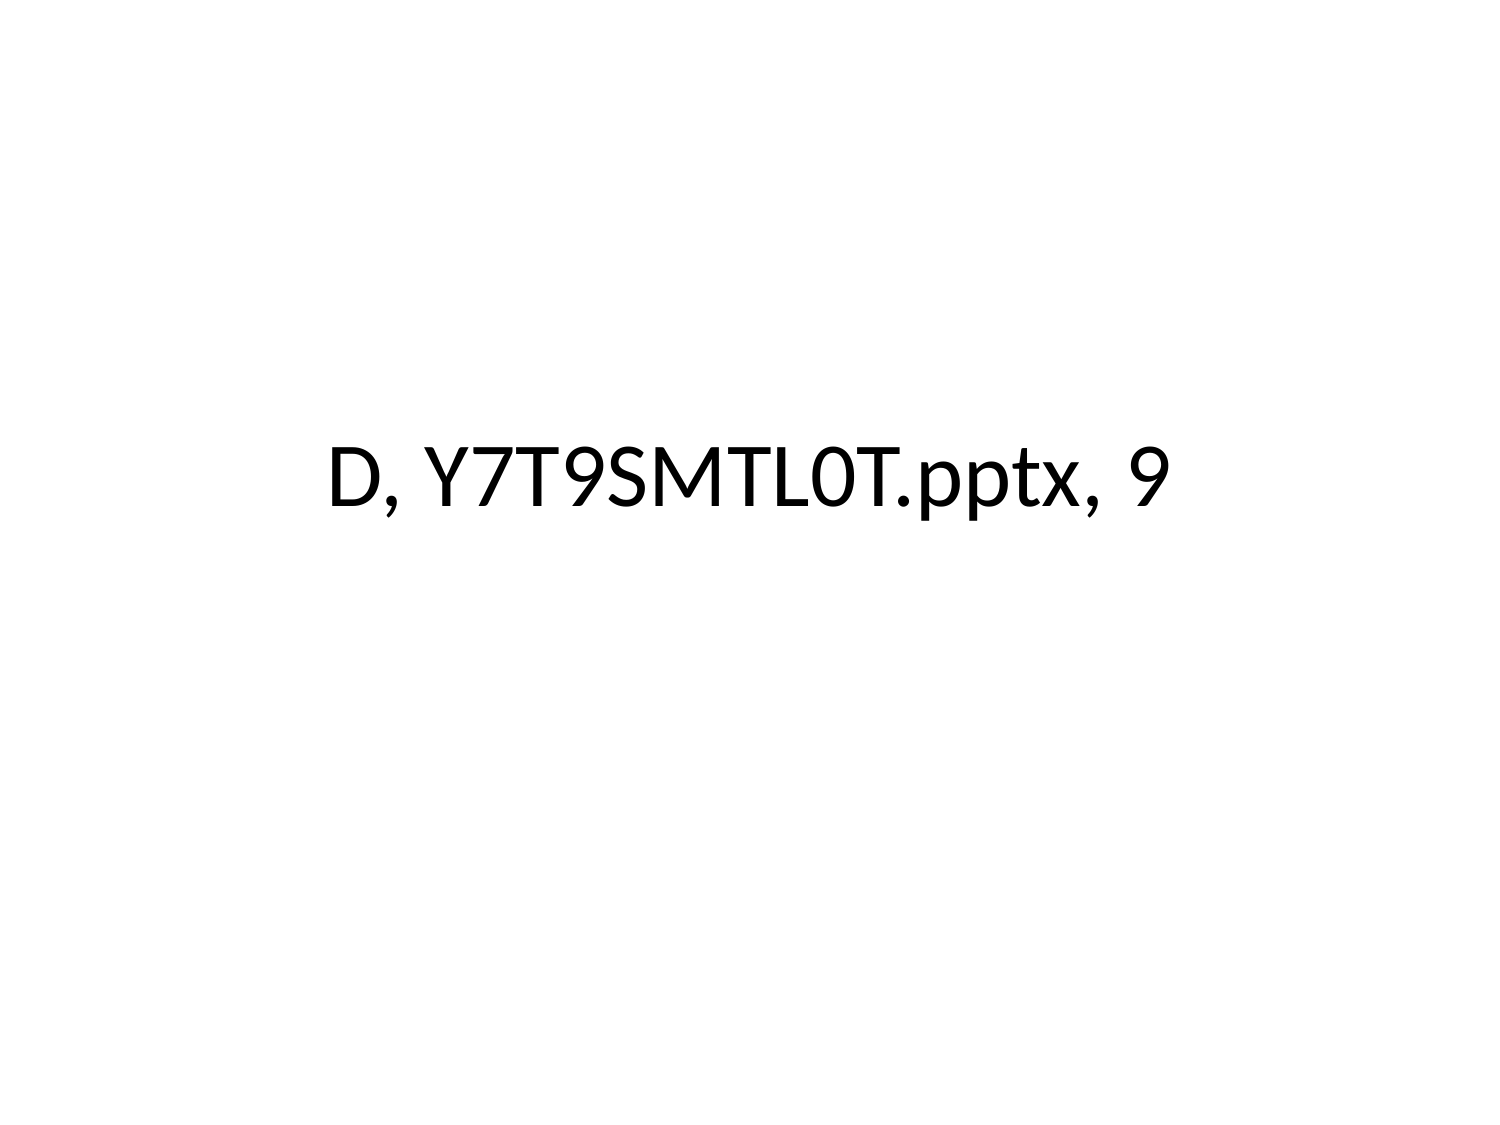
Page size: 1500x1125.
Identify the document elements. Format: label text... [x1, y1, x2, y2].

title D, Y7T9SMTL0T.pptx, 9 [112, 349, 1388, 591]
